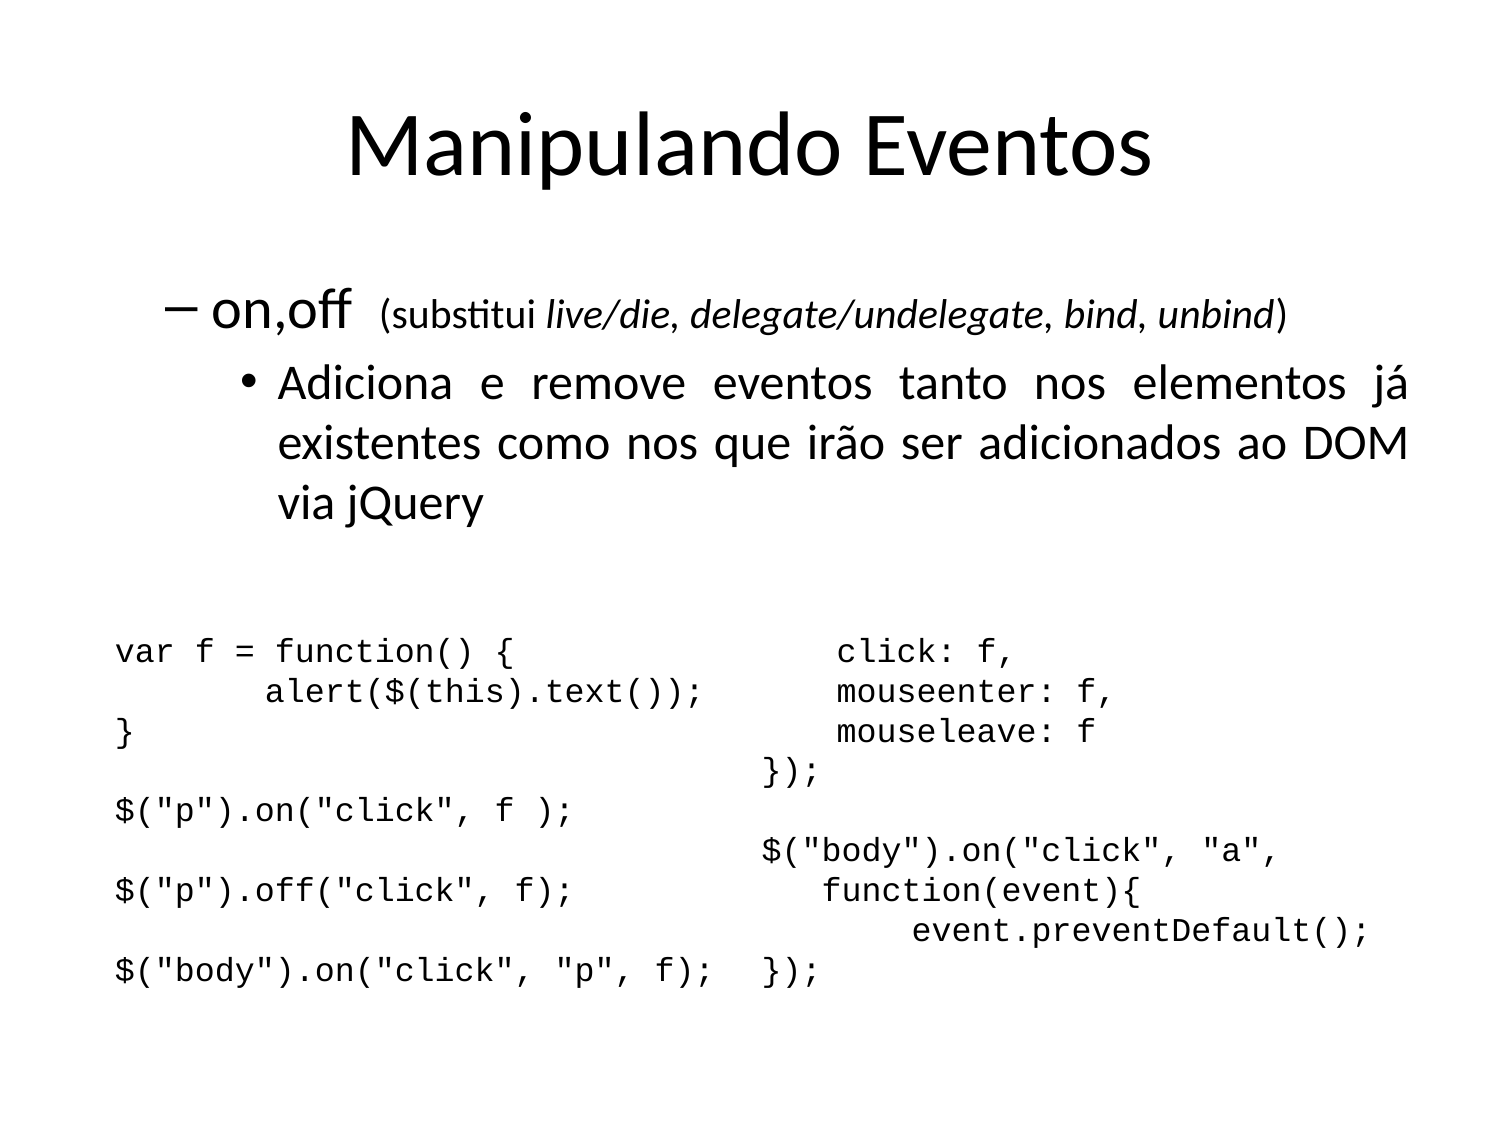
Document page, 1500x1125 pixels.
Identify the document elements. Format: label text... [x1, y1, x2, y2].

list on,off (substitui live/die, delegate/undelegate, bind, unbind) Adiciona e remove eventos tanto nos elementos já existentes como nos que irão ser adicionados ao DOM via jQuery [75, 262, 1425, 1005]
text_box var f = function() { alert($(this).text()); } $("p").on("click", f ); $("p").off("click", f); $("body").on("click", "p", f); $("div.test").on({ click: f, mouseenter: f, mouseleave: f }); $("body").on("click", "a", function(event){ event.preventDefault(); }); [100, 621, 1424, 1125]
title Manipulando Eventos [75, 45, 1425, 233]
